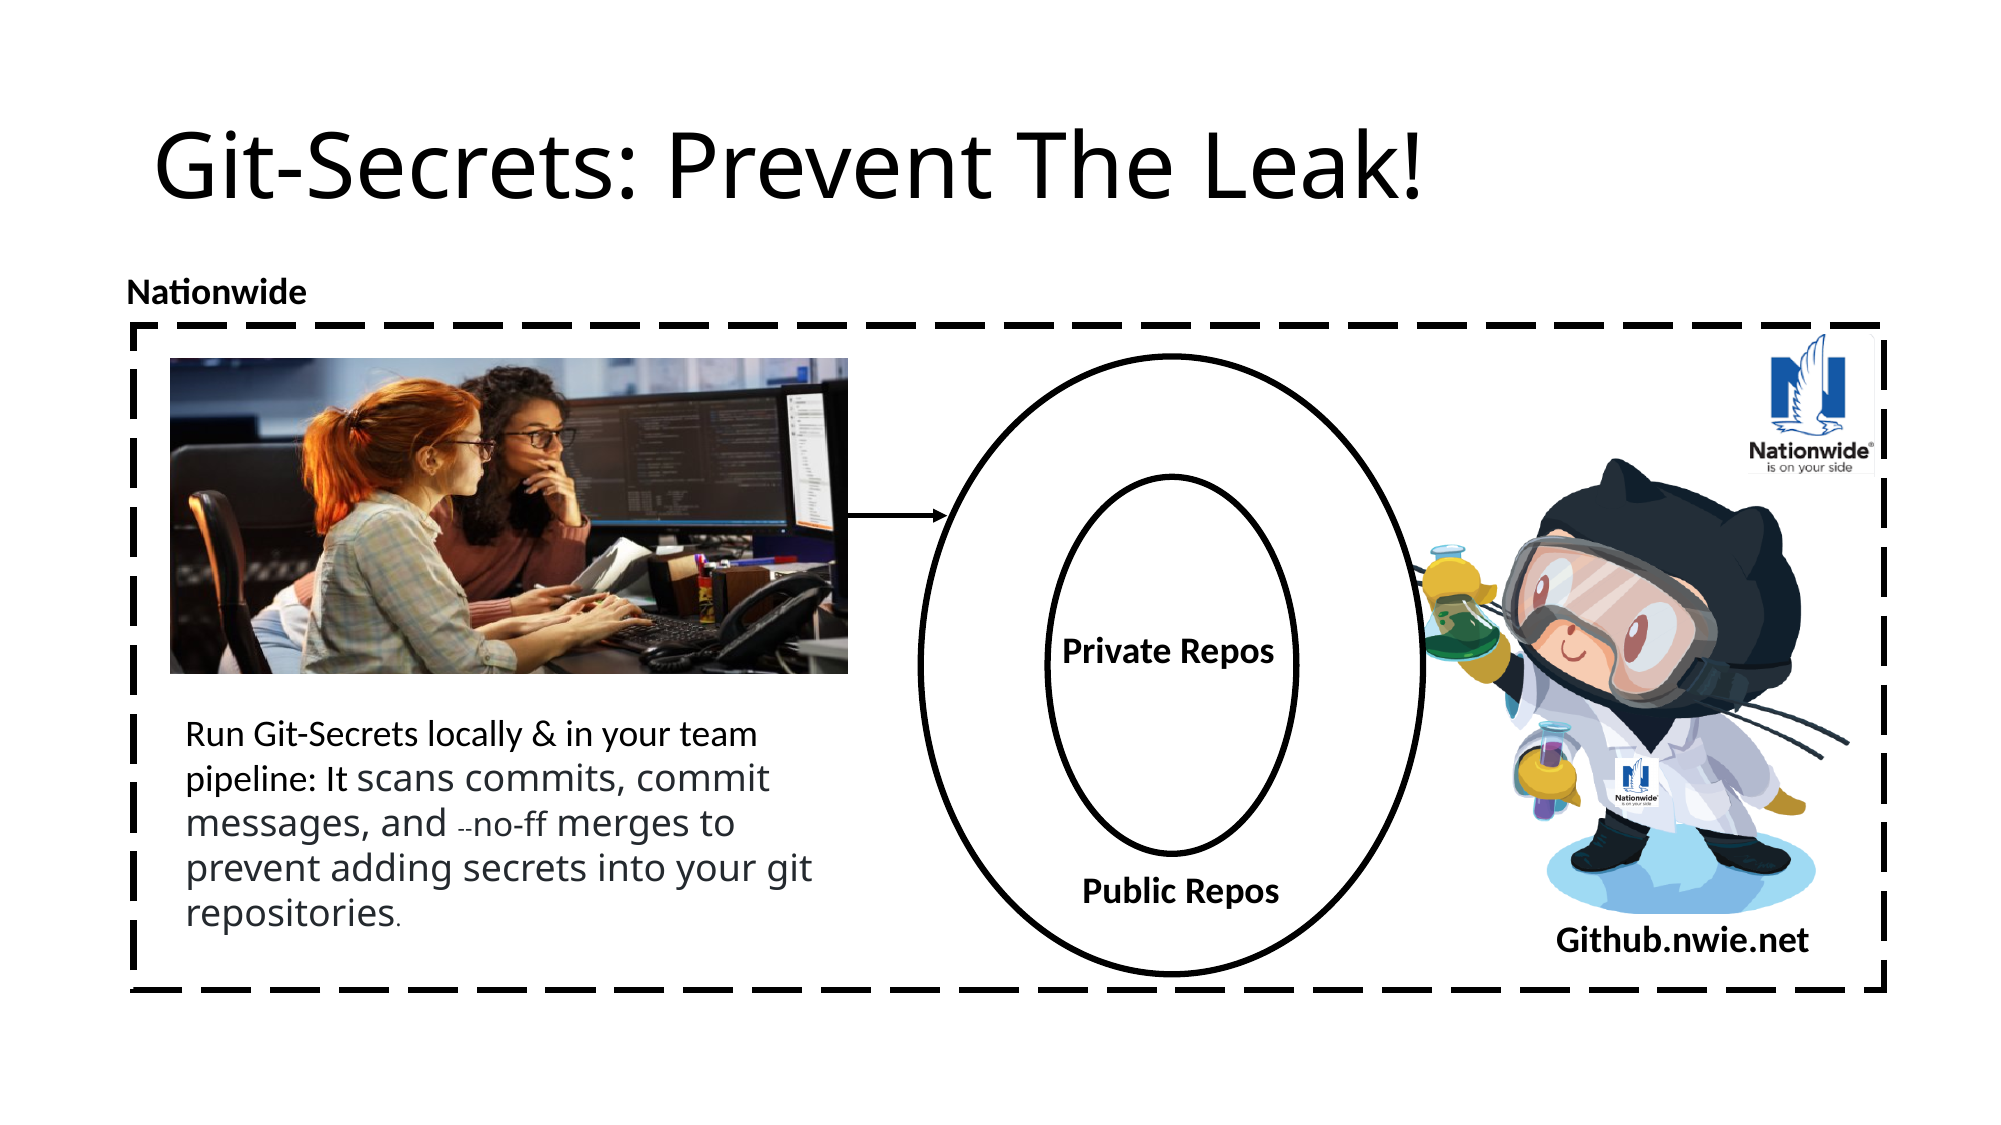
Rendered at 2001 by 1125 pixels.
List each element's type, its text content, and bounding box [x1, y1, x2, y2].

text_box Run Git-Secrets locally & in your team pipeline: It scans commits, commit messages, and --no-ff merges to prevent adding secrets into your git repositories. [170, 701, 848, 987]
text_box Nationwide [111, 259, 416, 320]
text_box [132, 324, 1885, 991]
text_box Github.nwie.net [1541, 915, 1846, 968]
text_box Public Repos [1067, 858, 1305, 919]
picture [170, 358, 848, 674]
text_box Private Repos [1047, 618, 1310, 678]
title Git-Secrets: Prevent The Leak! [137, 59, 1863, 278]
picture [1408, 334, 1875, 915]
